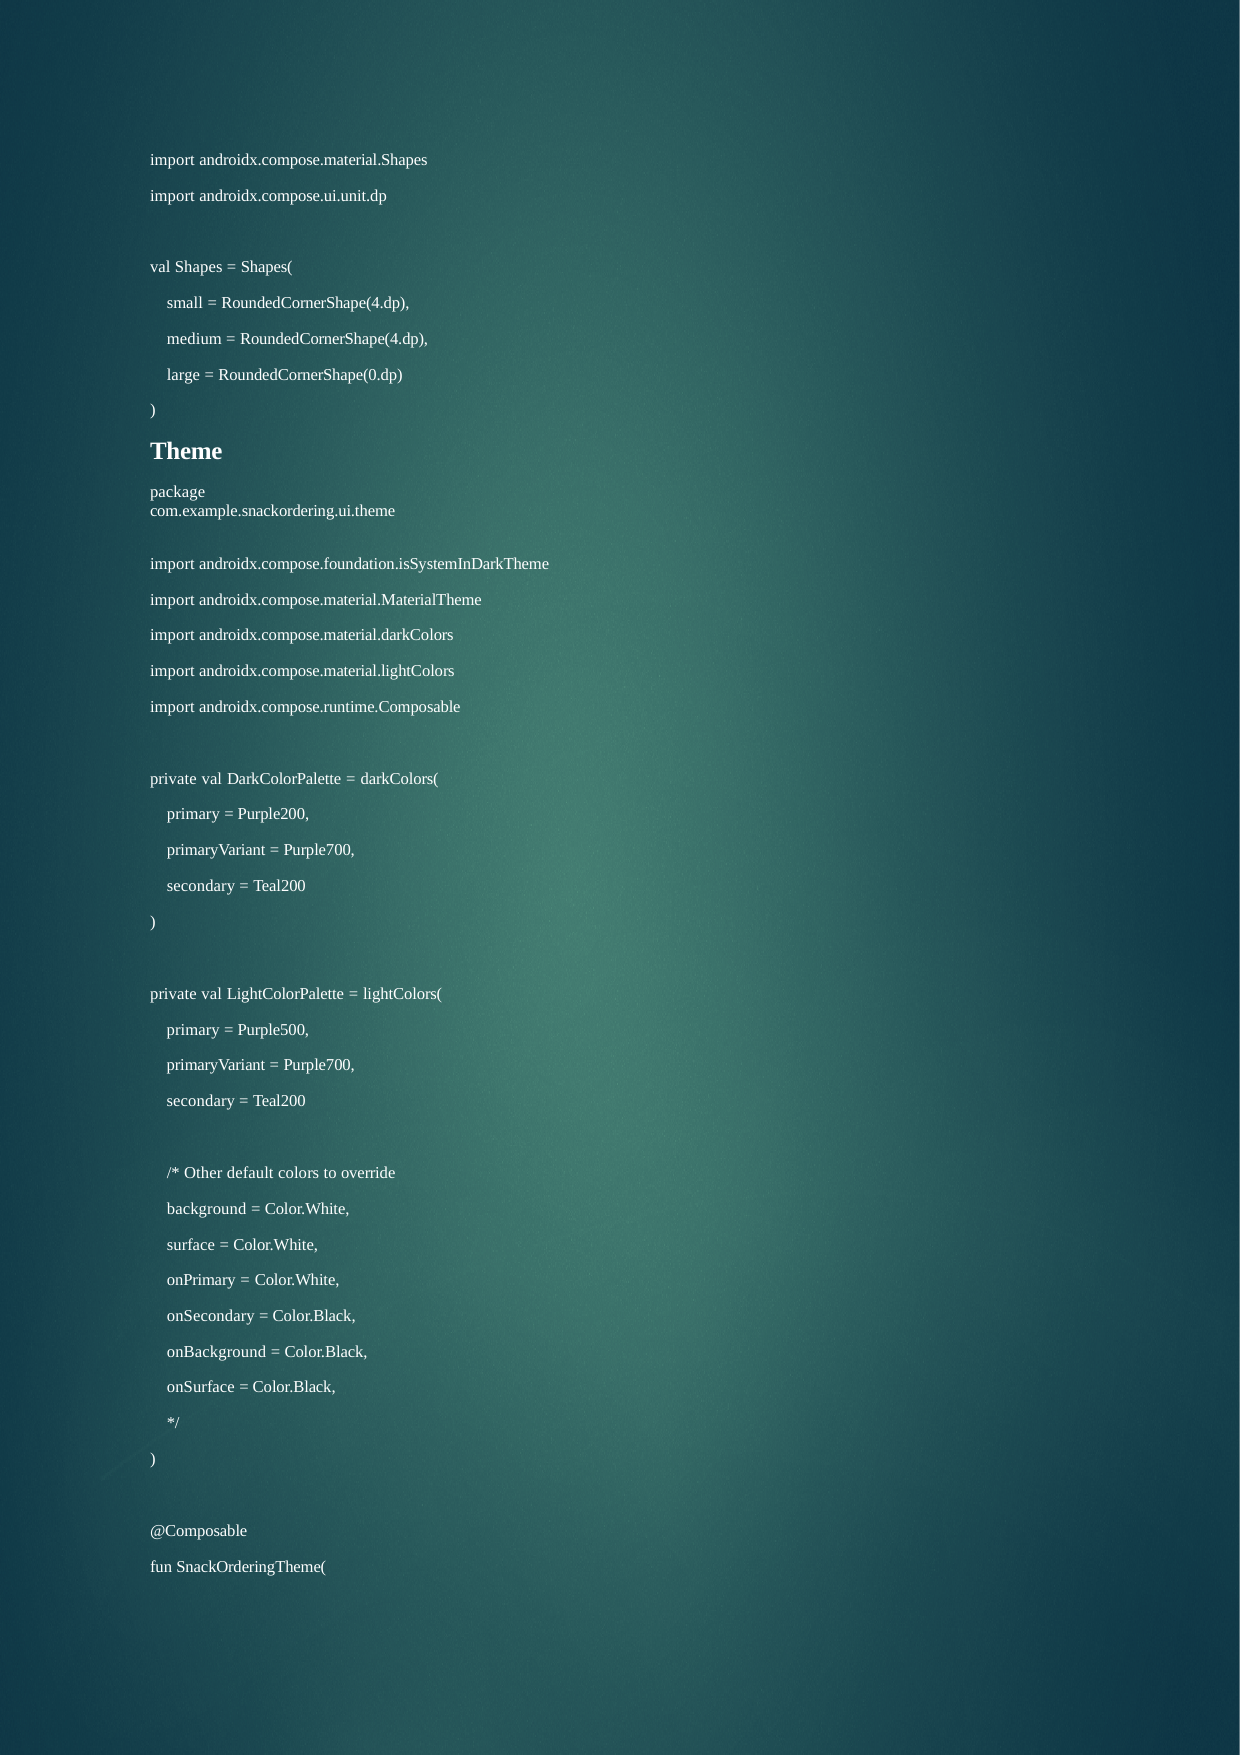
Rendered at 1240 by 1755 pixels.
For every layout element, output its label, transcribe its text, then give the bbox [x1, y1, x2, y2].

text_box import androidx.compose.material.Shapes import androidx.compose.ui.unit.dp [147, 146, 434, 205]
text_box @Composable fun SnackOrderingTheme( [147, 1518, 331, 1577]
text_box import androidx.compose.foundation.isSystemInDarkTheme import androidx.compose.material.MaterialTheme import androidx.compose.material.darkColors import androidx.compose.material.lightColors import androidx.compose.runtime.Composable [147, 550, 558, 716]
text_box private val DarkColorPalette = darkColors( primary = Purple200, primaryVariant = Purple700, secondary = Teal200 ) [147, 765, 442, 931]
text_box val Shapes = Shapes( small = RoundedCornerShape(4.dp), medium = RoundedCornerShape(4.dp), large = RoundedCornerShape(0.dp) ) Theme package com.example.snackordering.ui.theme [147, 254, 461, 521]
text_box private val LightColorPalette = lightColors( primary = Purple500, primaryVariant = Purple700, secondary = Teal200 [147, 980, 445, 1110]
text_box /* Other default colors to override background = Color.White, surface = Color.White, onPrimary = Color.White, onSecondary = Color.Black, onBackground = Color.Black, onSurface = Color.Black, */ ) [147, 1159, 396, 1468]
